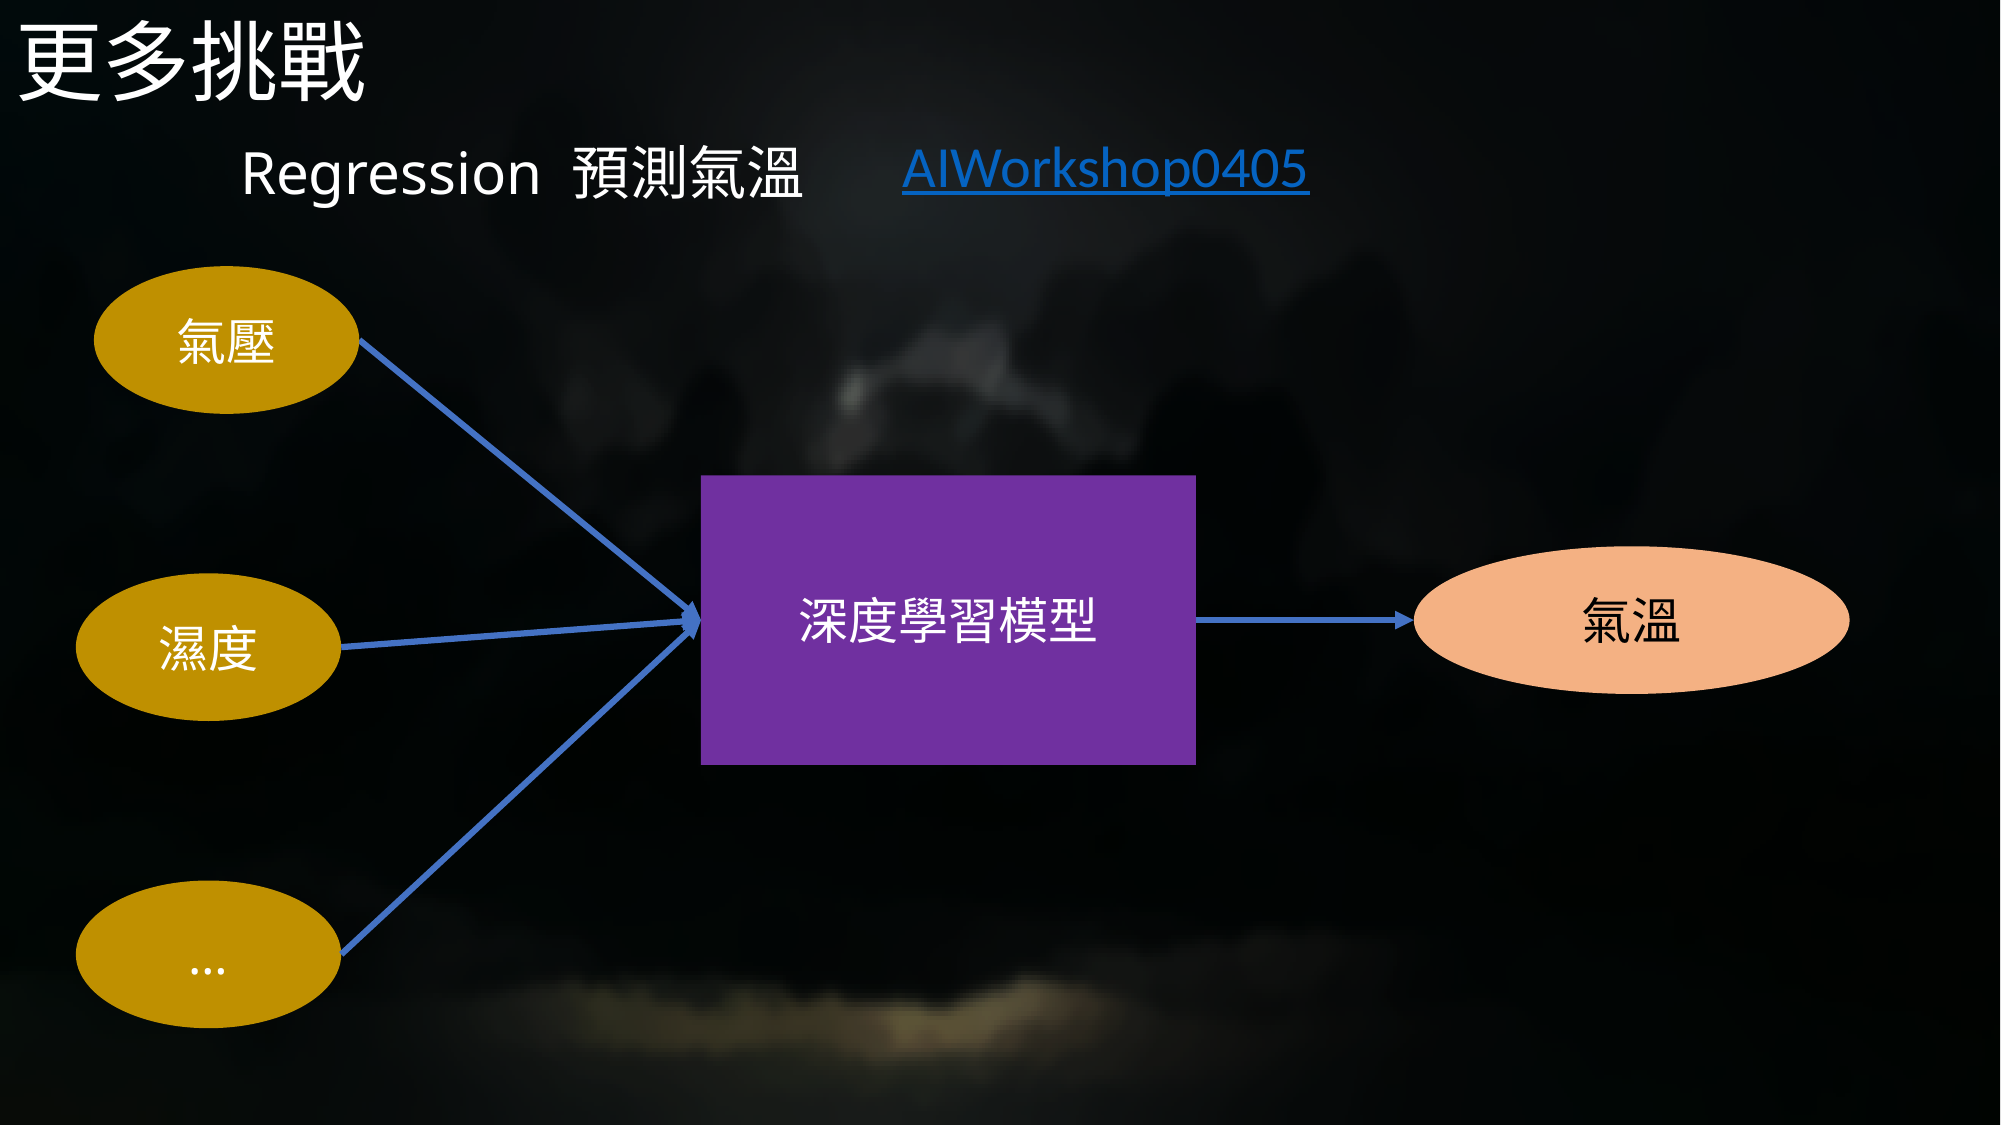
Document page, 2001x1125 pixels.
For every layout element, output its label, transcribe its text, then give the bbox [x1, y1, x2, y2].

text_box 氣溫 [1412, 545, 1851, 695]
text_box 深度學習模型 [702, 474, 1197, 766]
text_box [359, 340, 702, 620]
picture [0, 0, 2001, 1125]
text_box … [74, 879, 343, 1030]
text_box 濕度 [74, 572, 341, 723]
text_box Regression 預測氣溫 [224, 136, 1725, 237]
text_box AIWorkshop0405 [887, 121, 1649, 207]
text_box 氣壓 [92, 265, 361, 415]
title 更多挑戰 [0, 10, 1725, 122]
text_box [341, 620, 702, 955]
